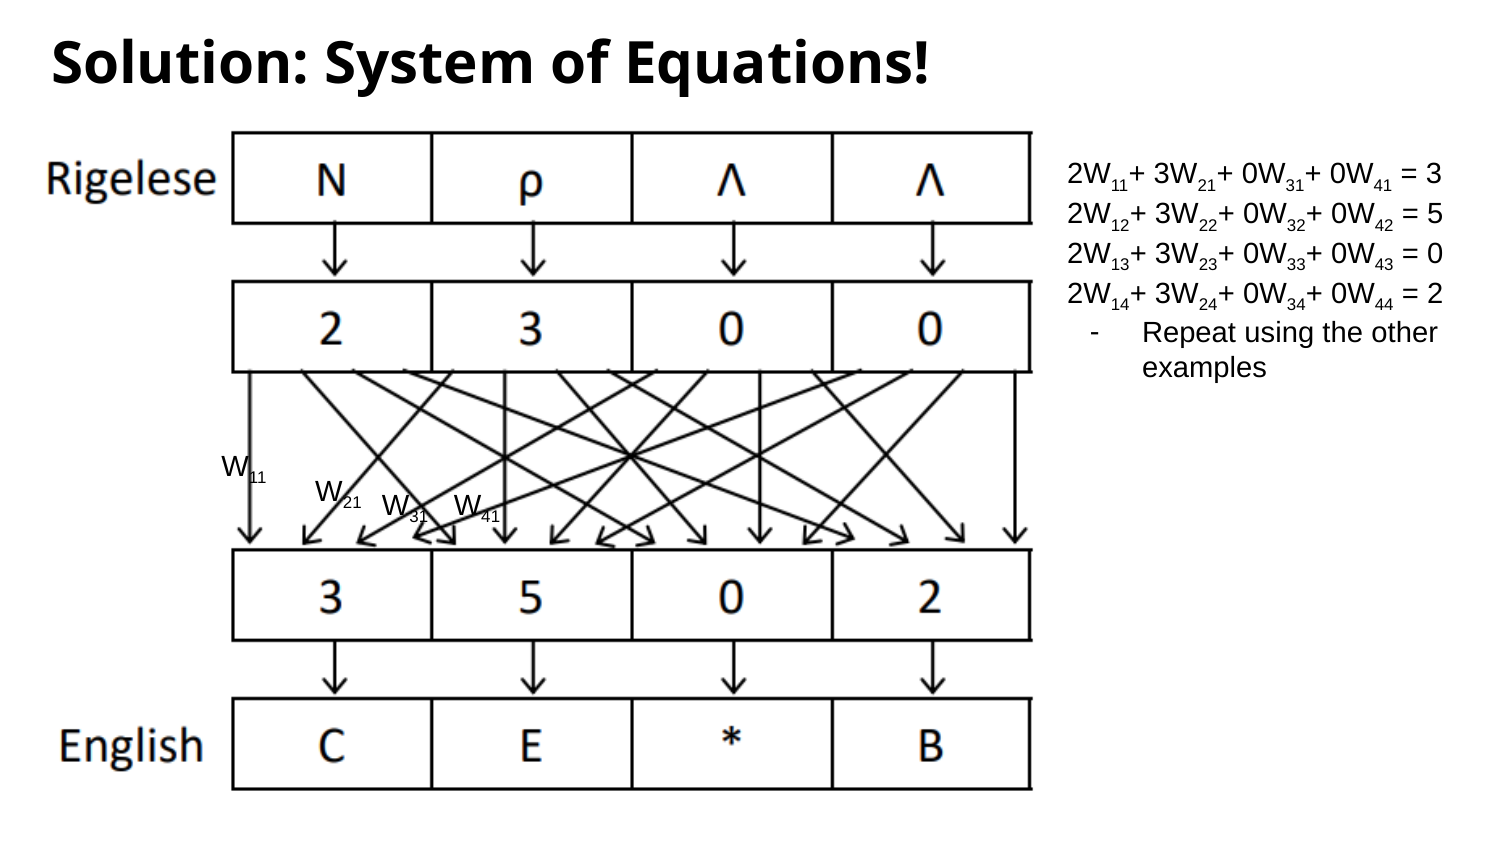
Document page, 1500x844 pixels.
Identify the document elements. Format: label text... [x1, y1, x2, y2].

title Solution: System of Equations! [36, 9, 1190, 139]
text_box 2W11+ 3W21+ 0W31+ 0W41 = 3 2W12+ 3W22+ 0W32+ 0W42 = 5 2W13+ 3W23+ 0W33+ 0W43 = 0 2W14+ 3W24+ 0W34+ 0W44 = 2 Repeat using the other examples [1056, 139, 1490, 633]
picture [35, 118, 1053, 806]
